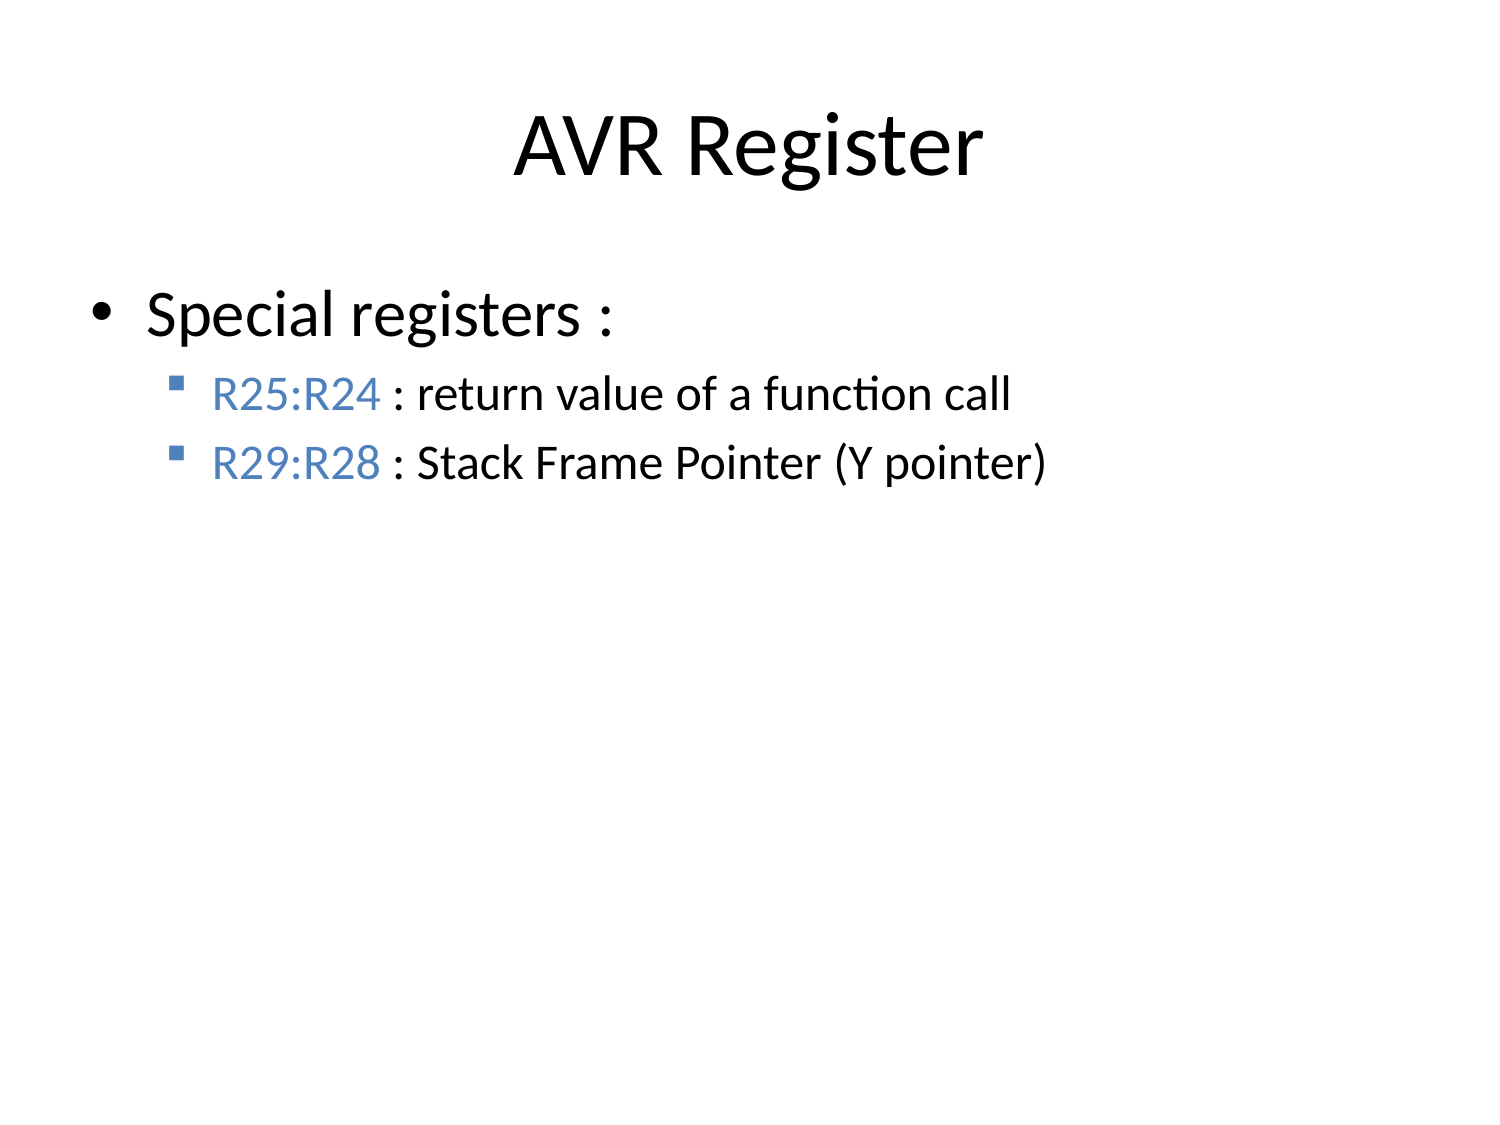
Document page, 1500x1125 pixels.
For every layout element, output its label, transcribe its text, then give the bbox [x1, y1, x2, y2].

title AVR Register [75, 45, 1425, 233]
list Special registers : R25:R24 : return value of a function call R29:R28 : Stack Frame Pointer (Y pointer) [75, 262, 1425, 1005]
